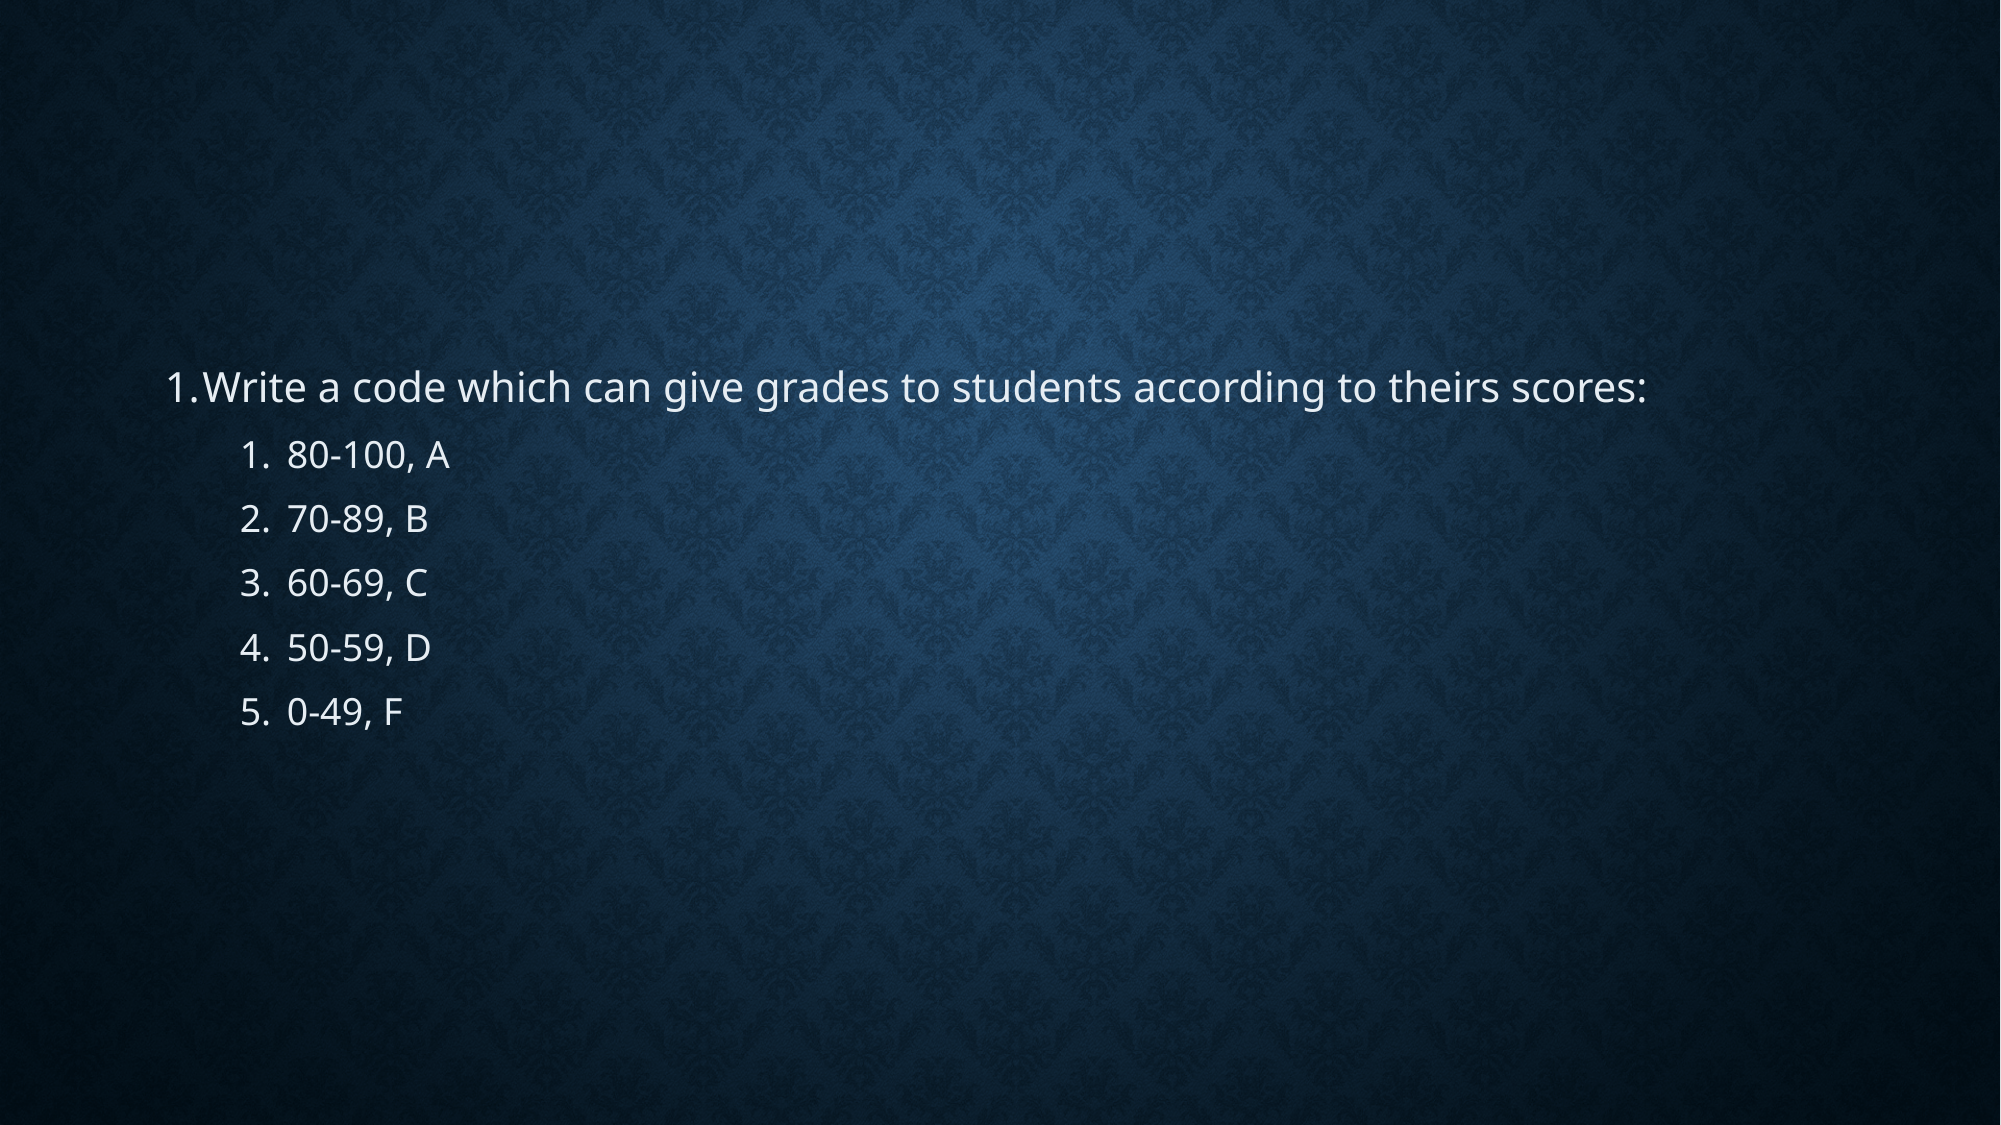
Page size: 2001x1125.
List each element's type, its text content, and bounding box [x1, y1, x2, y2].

list Write a code which can give grades to students according to theirs scores: 80-100, A 70-89, B 60-69, C 50-59, D 0-49, F [149, 343, 1849, 950]
